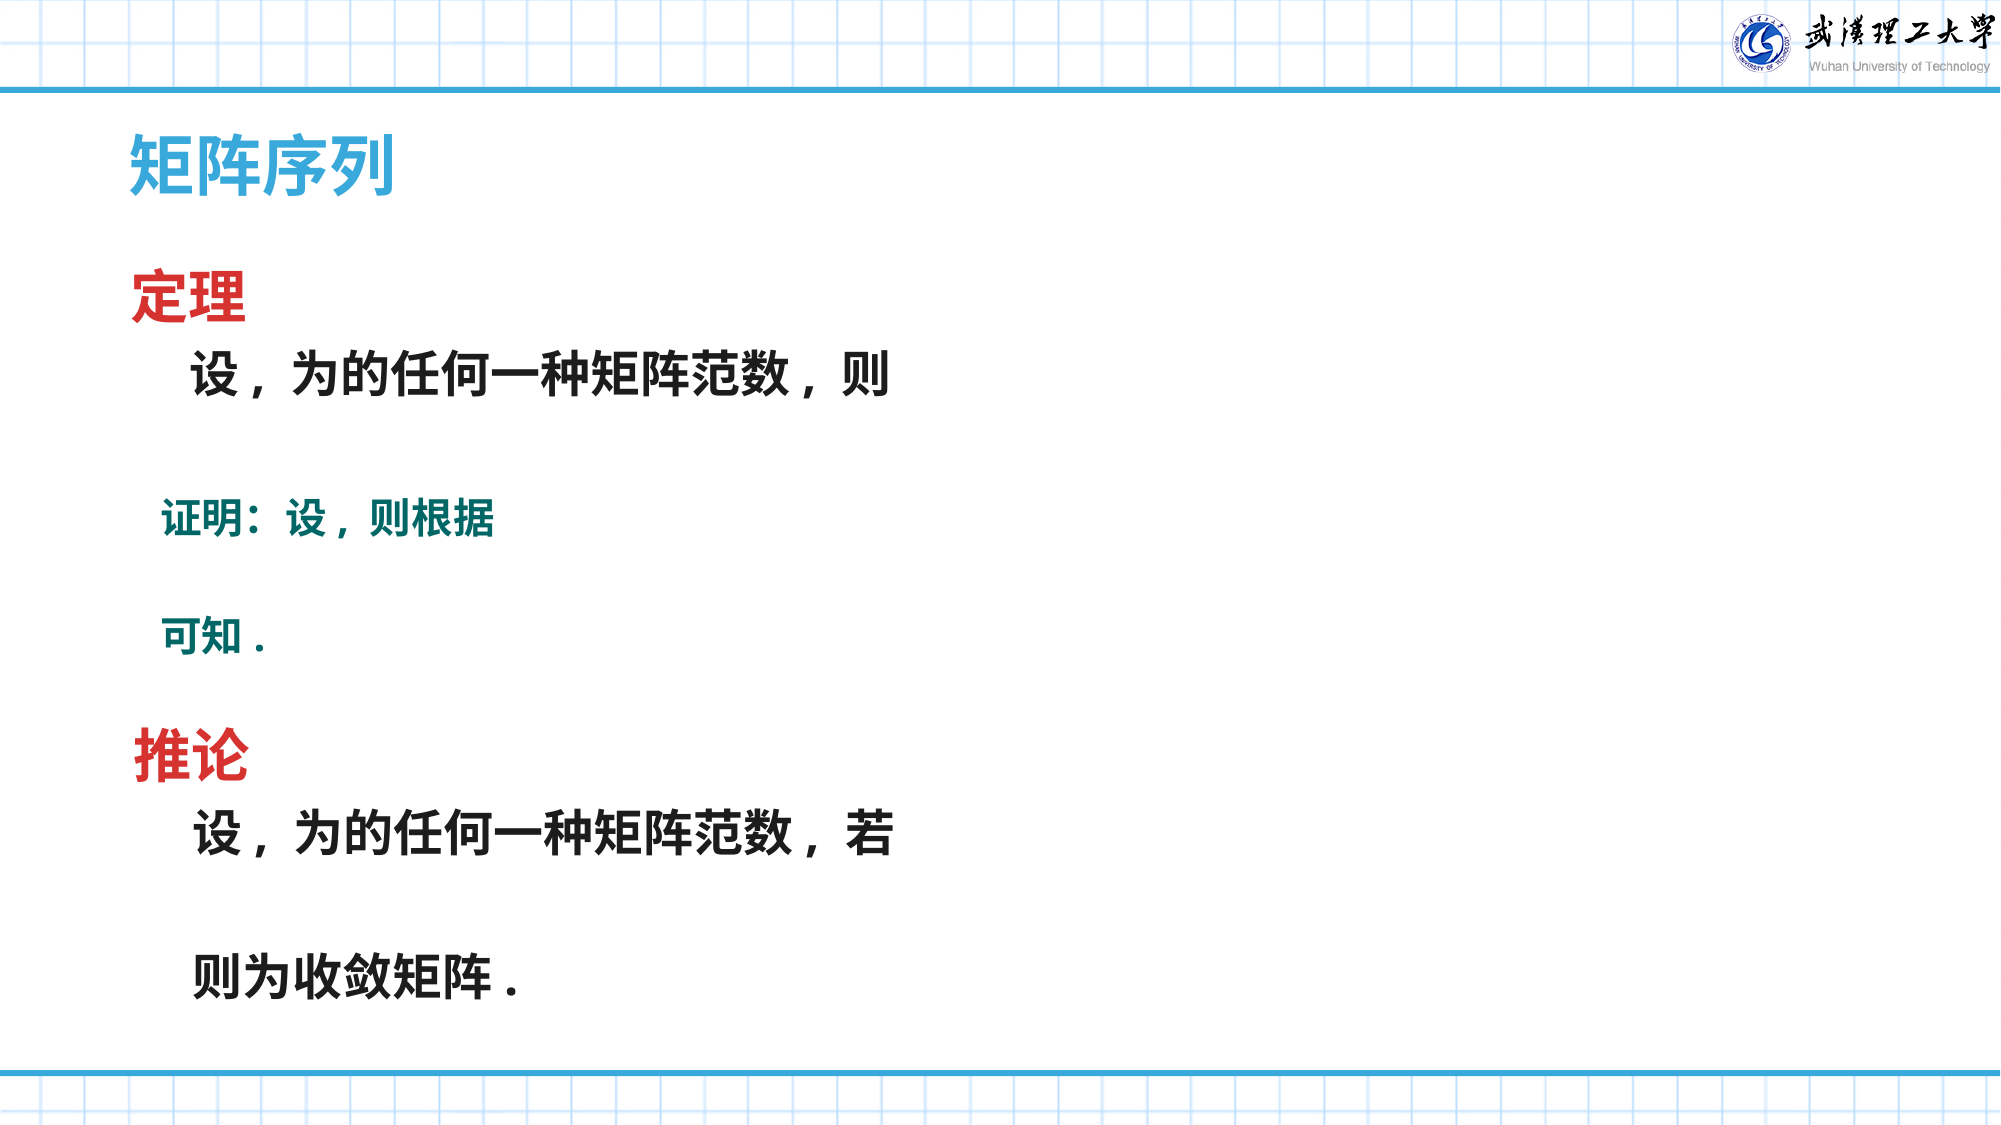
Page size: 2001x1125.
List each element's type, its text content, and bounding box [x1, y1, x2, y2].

list 矩阵序列 [114, 94, 1162, 213]
picture [0, 0, 2001, 87]
picture [0, 1077, 2001, 1125]
